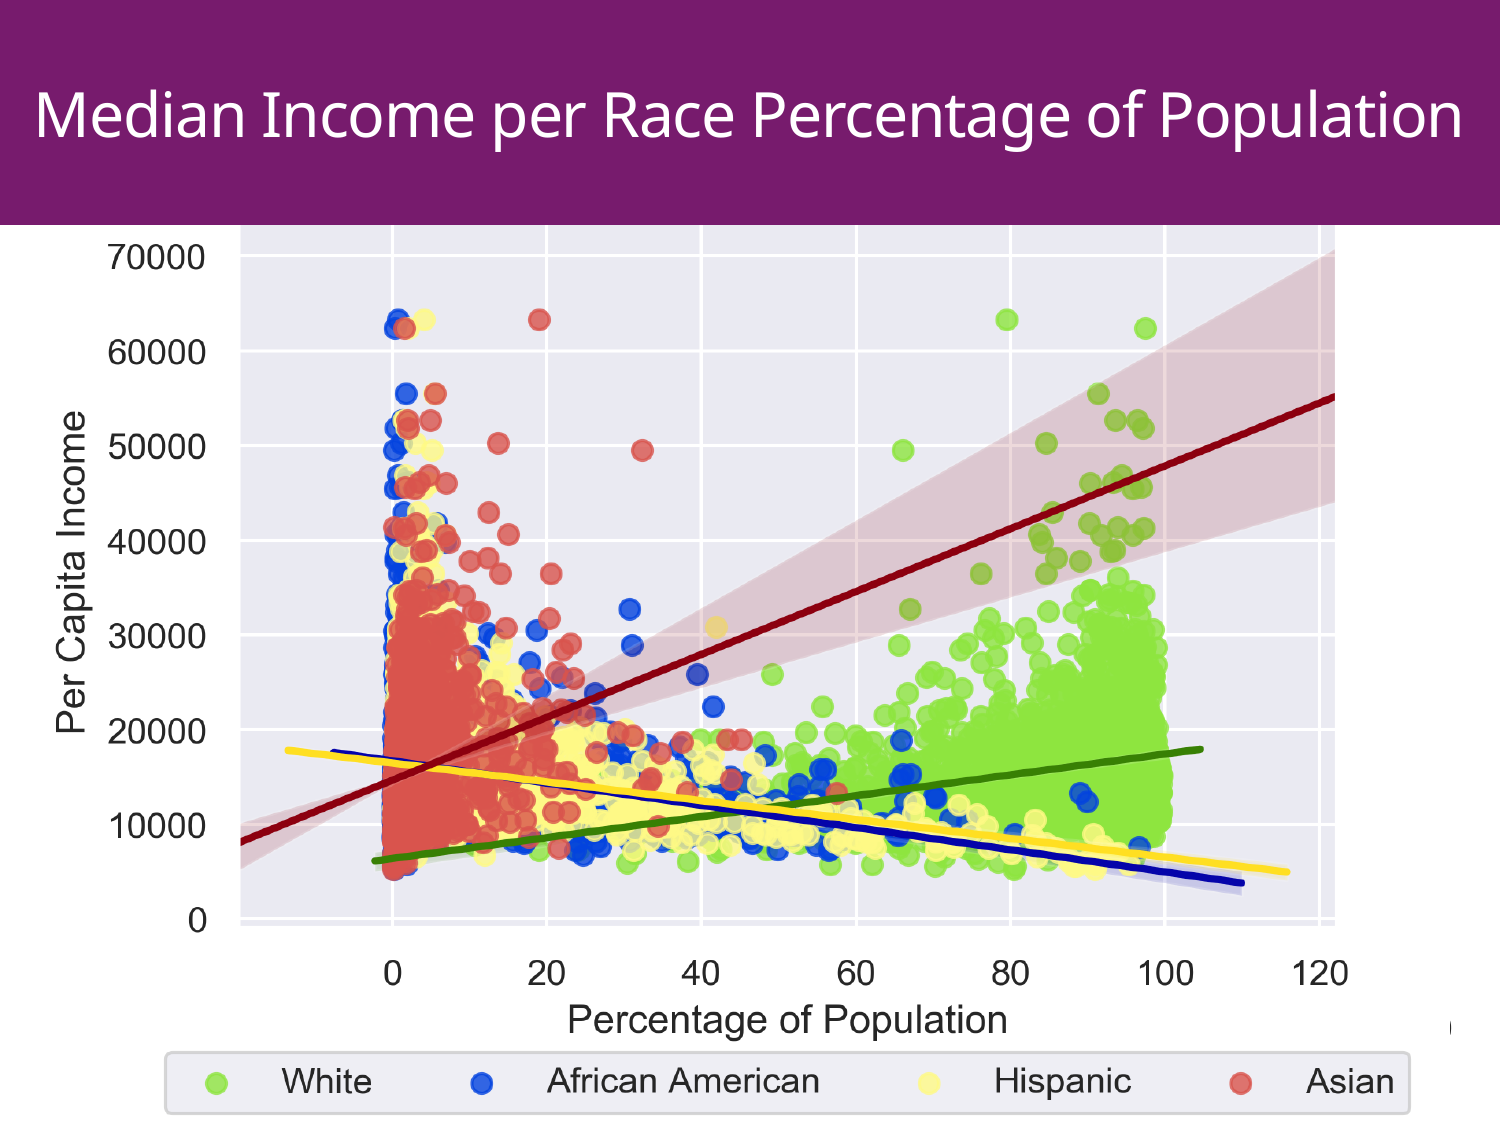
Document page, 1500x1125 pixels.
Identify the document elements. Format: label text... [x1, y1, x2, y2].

text_box Median Income per Race Percentage of Population [0, 0, 1500, 225]
picture [33, 187, 1478, 1125]
